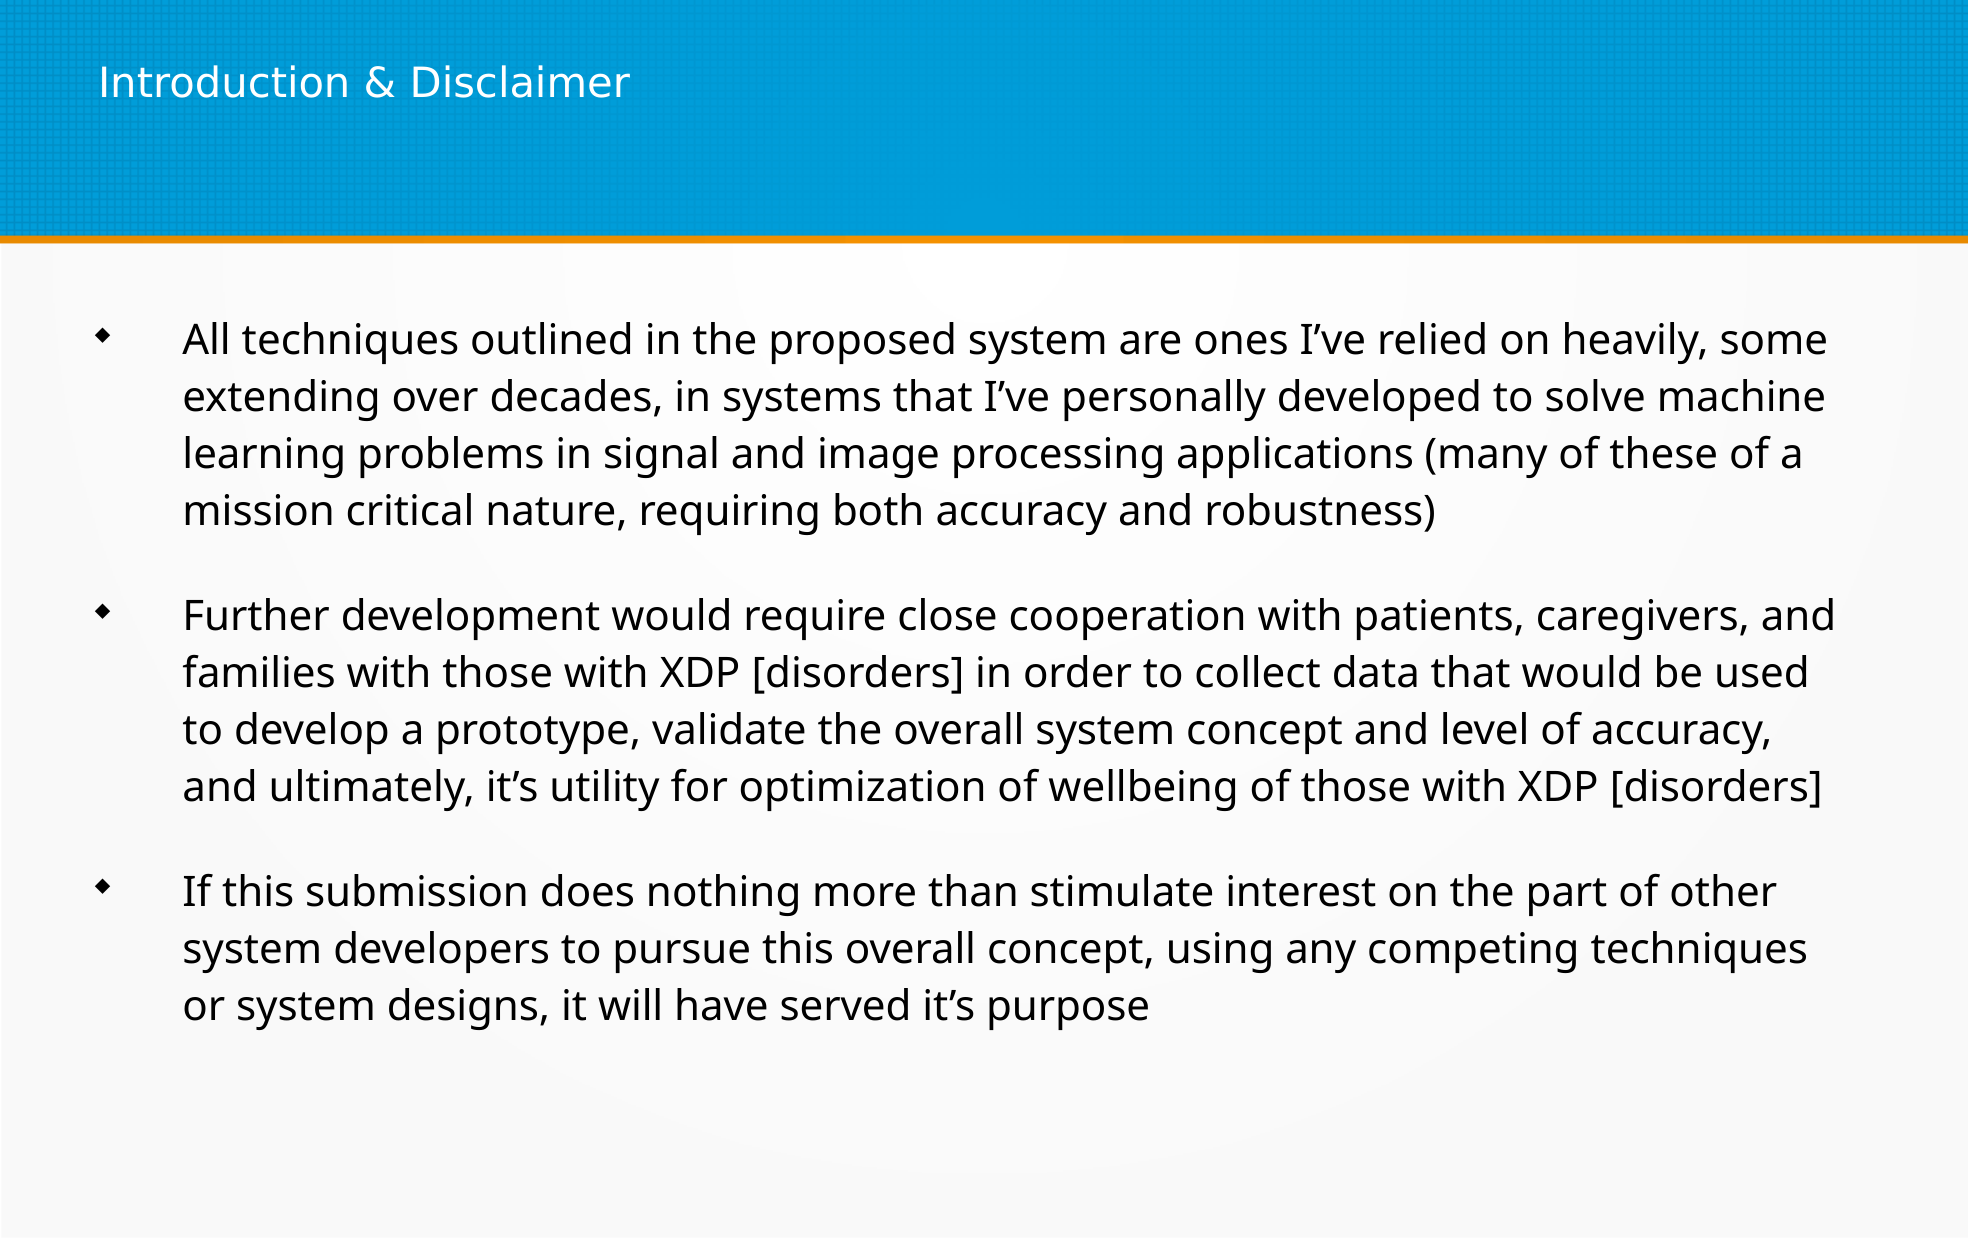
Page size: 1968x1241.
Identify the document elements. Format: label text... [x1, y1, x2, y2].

text_box Introduction & Disclaimer [98, 19, 1869, 108]
text_box All techniques outlined in the proposed system are ones I’ve relied on heavily, some extending over decades, in systems that I’ve personally developed to solve machine learning problems in signal and image processing applications (many of these of a mission critical nature, requiring both accuracy and robustness) Further development would require close cooperation with patients, caregivers, and families with those with XDP [disorders] in order to collect data that would be used to develop a prototype, validate the overall system concept and level of accuracy, and ultimately, it’s utility for optimization of wellbeing of those with XDP [disorders] If this submission does nothing more than stimulate interest on the part of other system developers to pursue this overall concept, using any competing techniques or system designs, it will have served it’s purpose [92, 309, 1854, 1074]
picture [0, 236, 1968, 1241]
